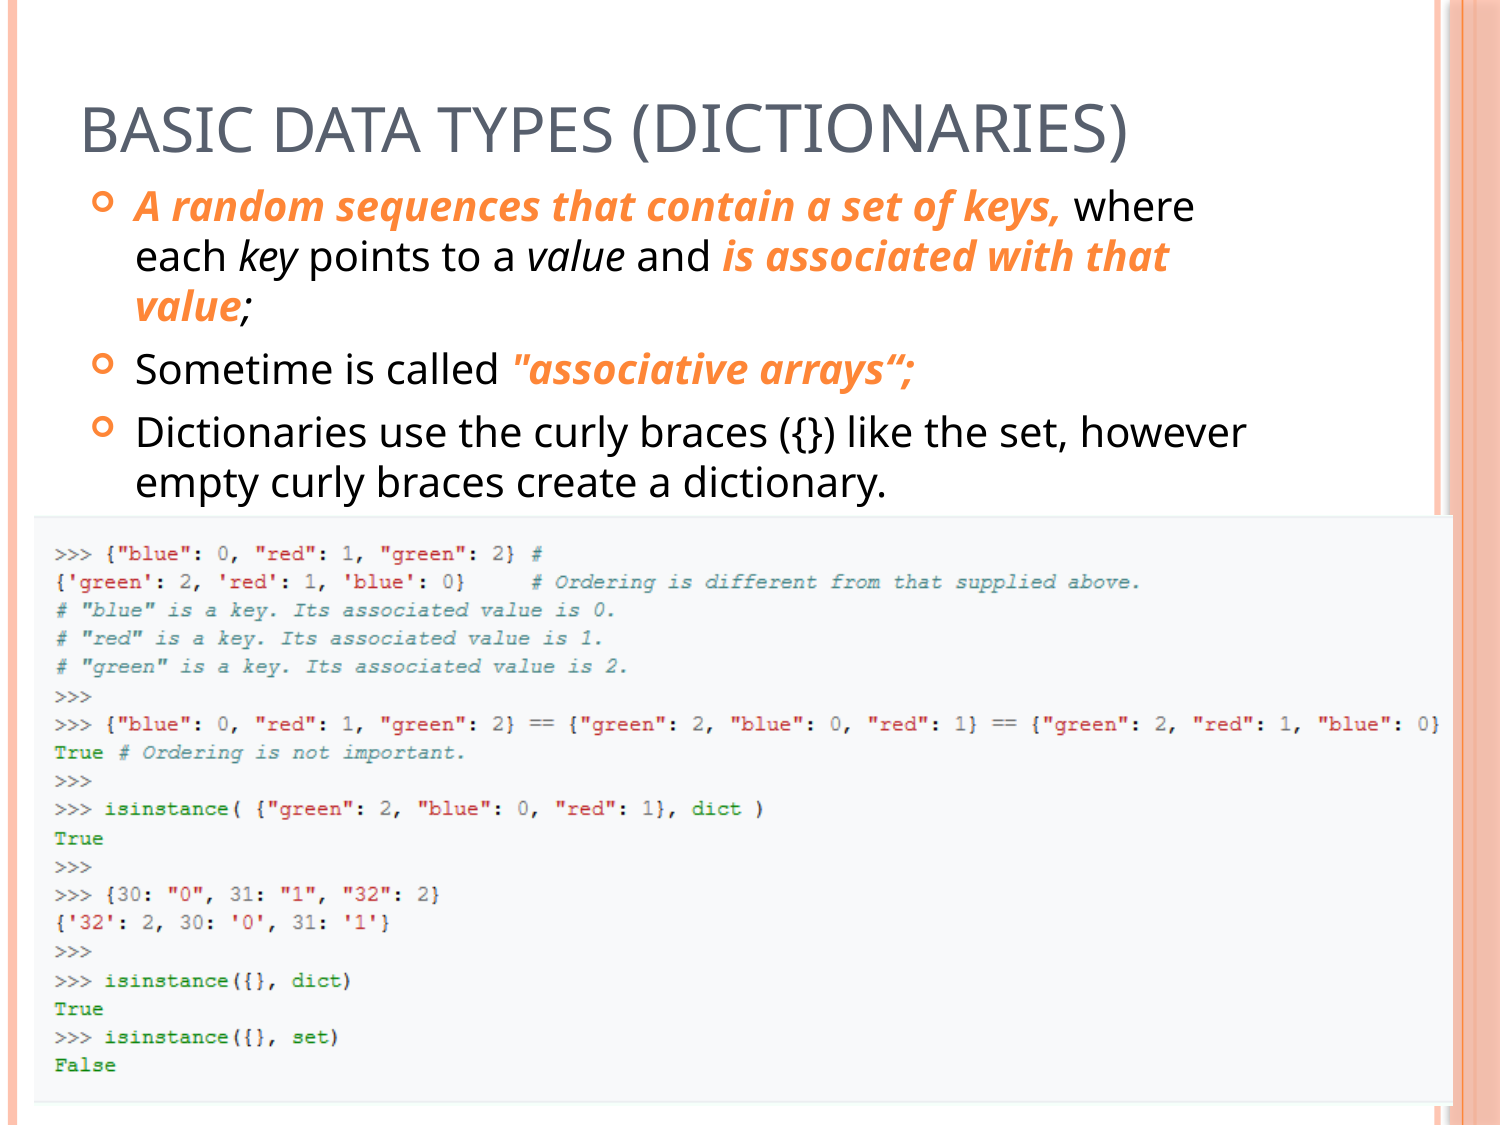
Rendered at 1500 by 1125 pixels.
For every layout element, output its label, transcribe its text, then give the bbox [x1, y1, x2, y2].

title Basic Data Types (Dictionaries) [64, 66, 1290, 174]
list A random sequences that contain a set of keys, where each key points to a value and is associated with that value; Sometime is called "associative arrays“; Dictionaries use the curly braces ({}) like the set, however empty curly braces create a dictionary. [75, 172, 1300, 512]
picture [33, 514, 1454, 1107]
